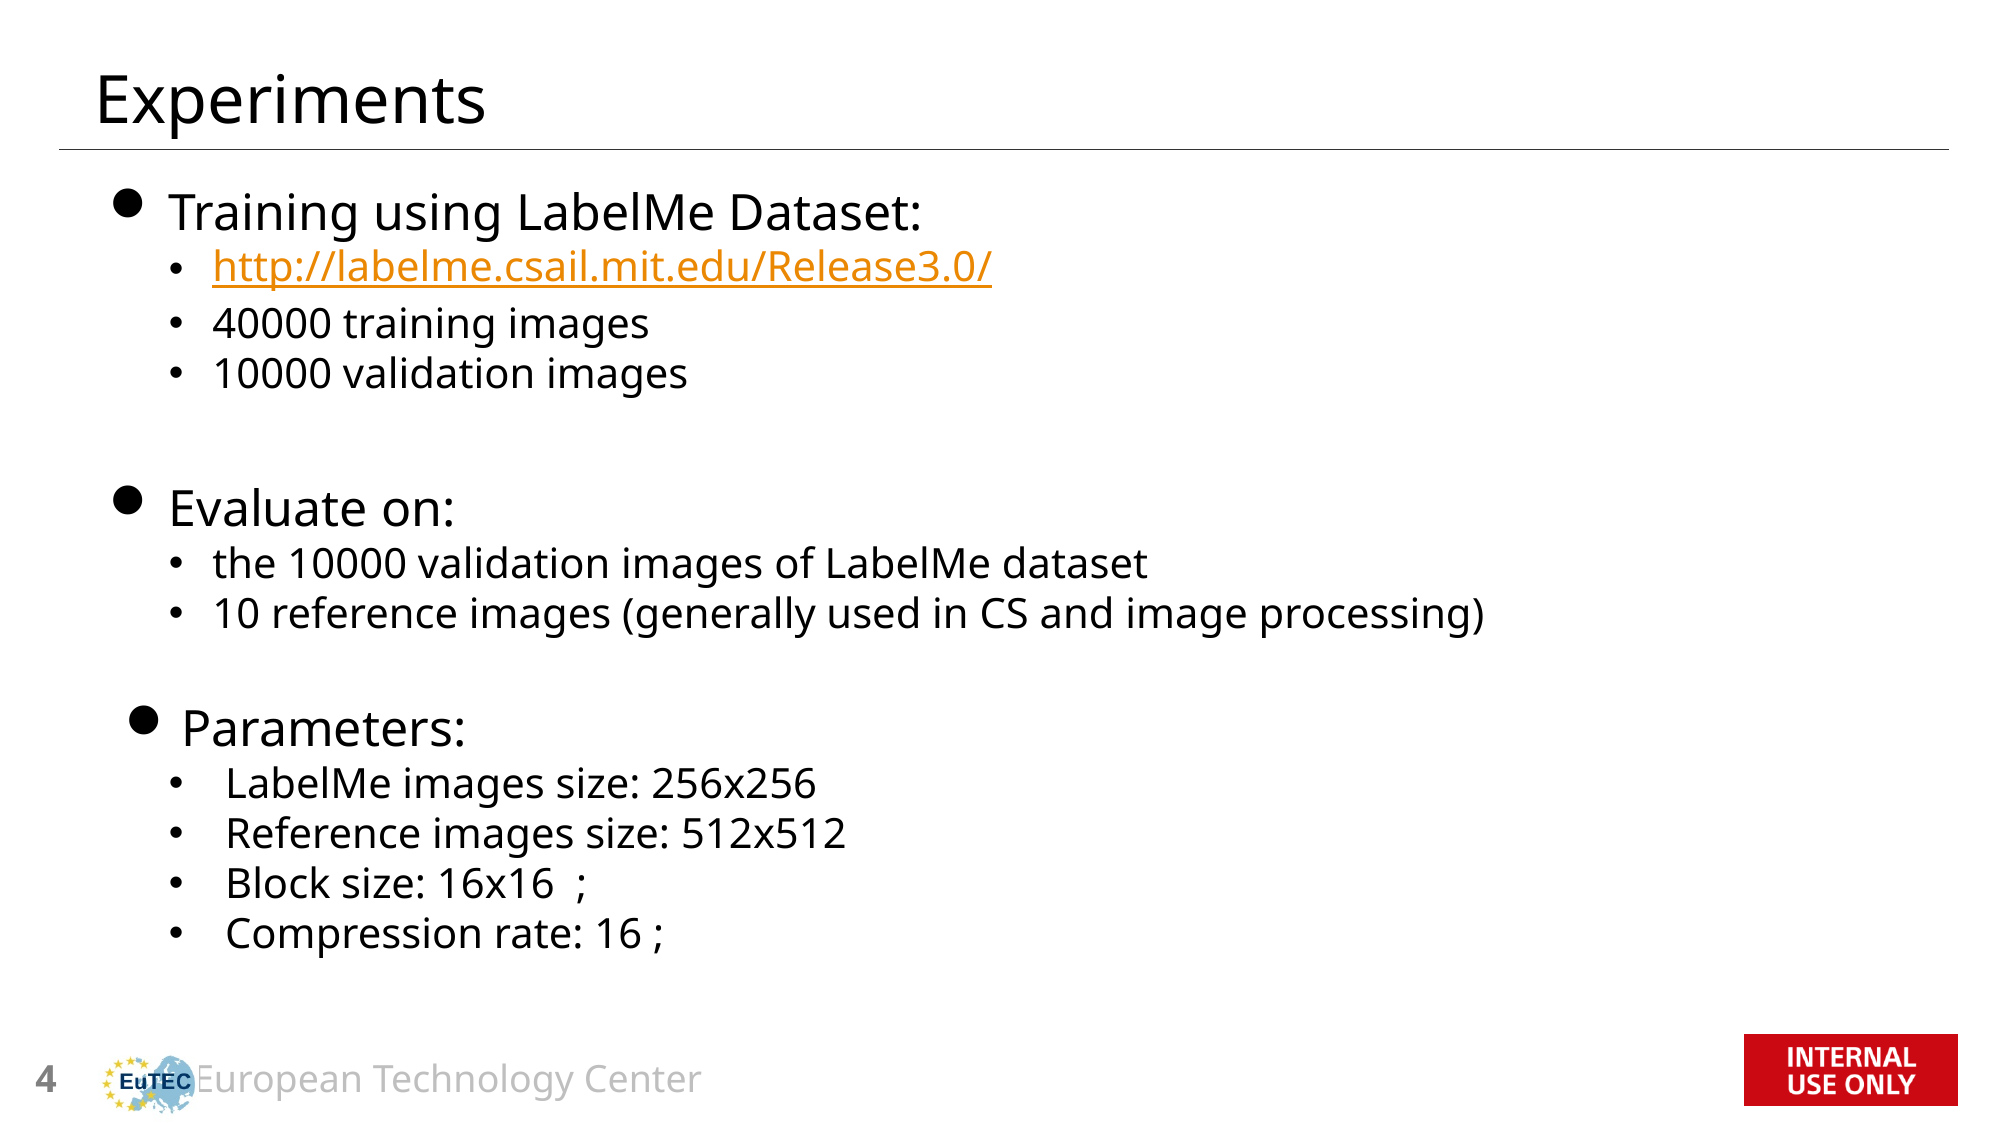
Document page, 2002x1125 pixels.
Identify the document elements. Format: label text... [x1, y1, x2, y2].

picture [1744, 1034, 1958, 1106]
picture [98, 1045, 199, 1122]
title Experiments [94, 7, 1907, 138]
